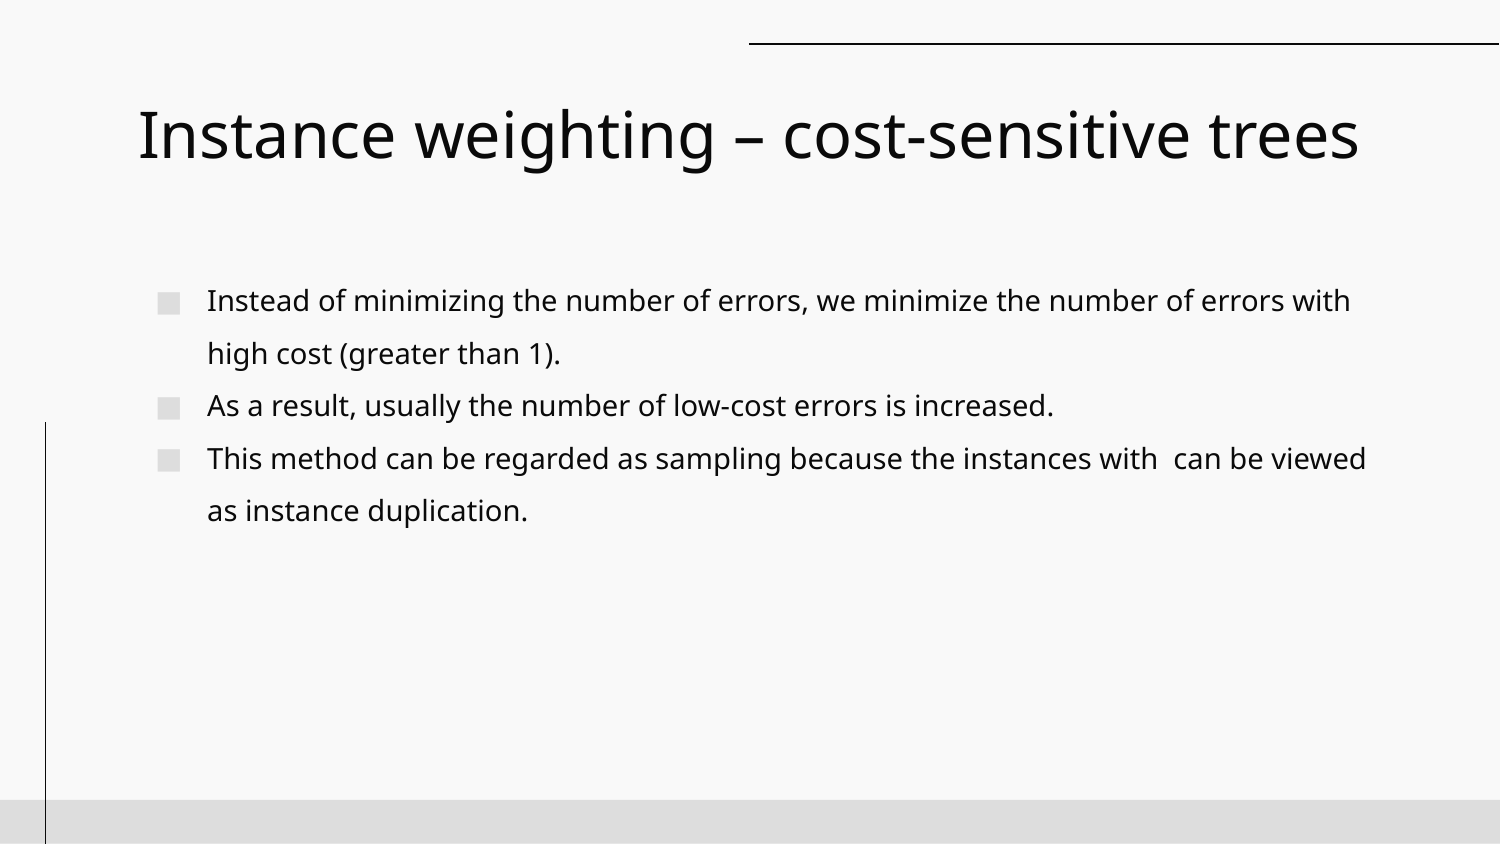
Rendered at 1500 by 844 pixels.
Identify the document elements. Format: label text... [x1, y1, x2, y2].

title Instance weighting – cost-sensitive trees [96, 78, 1404, 169]
